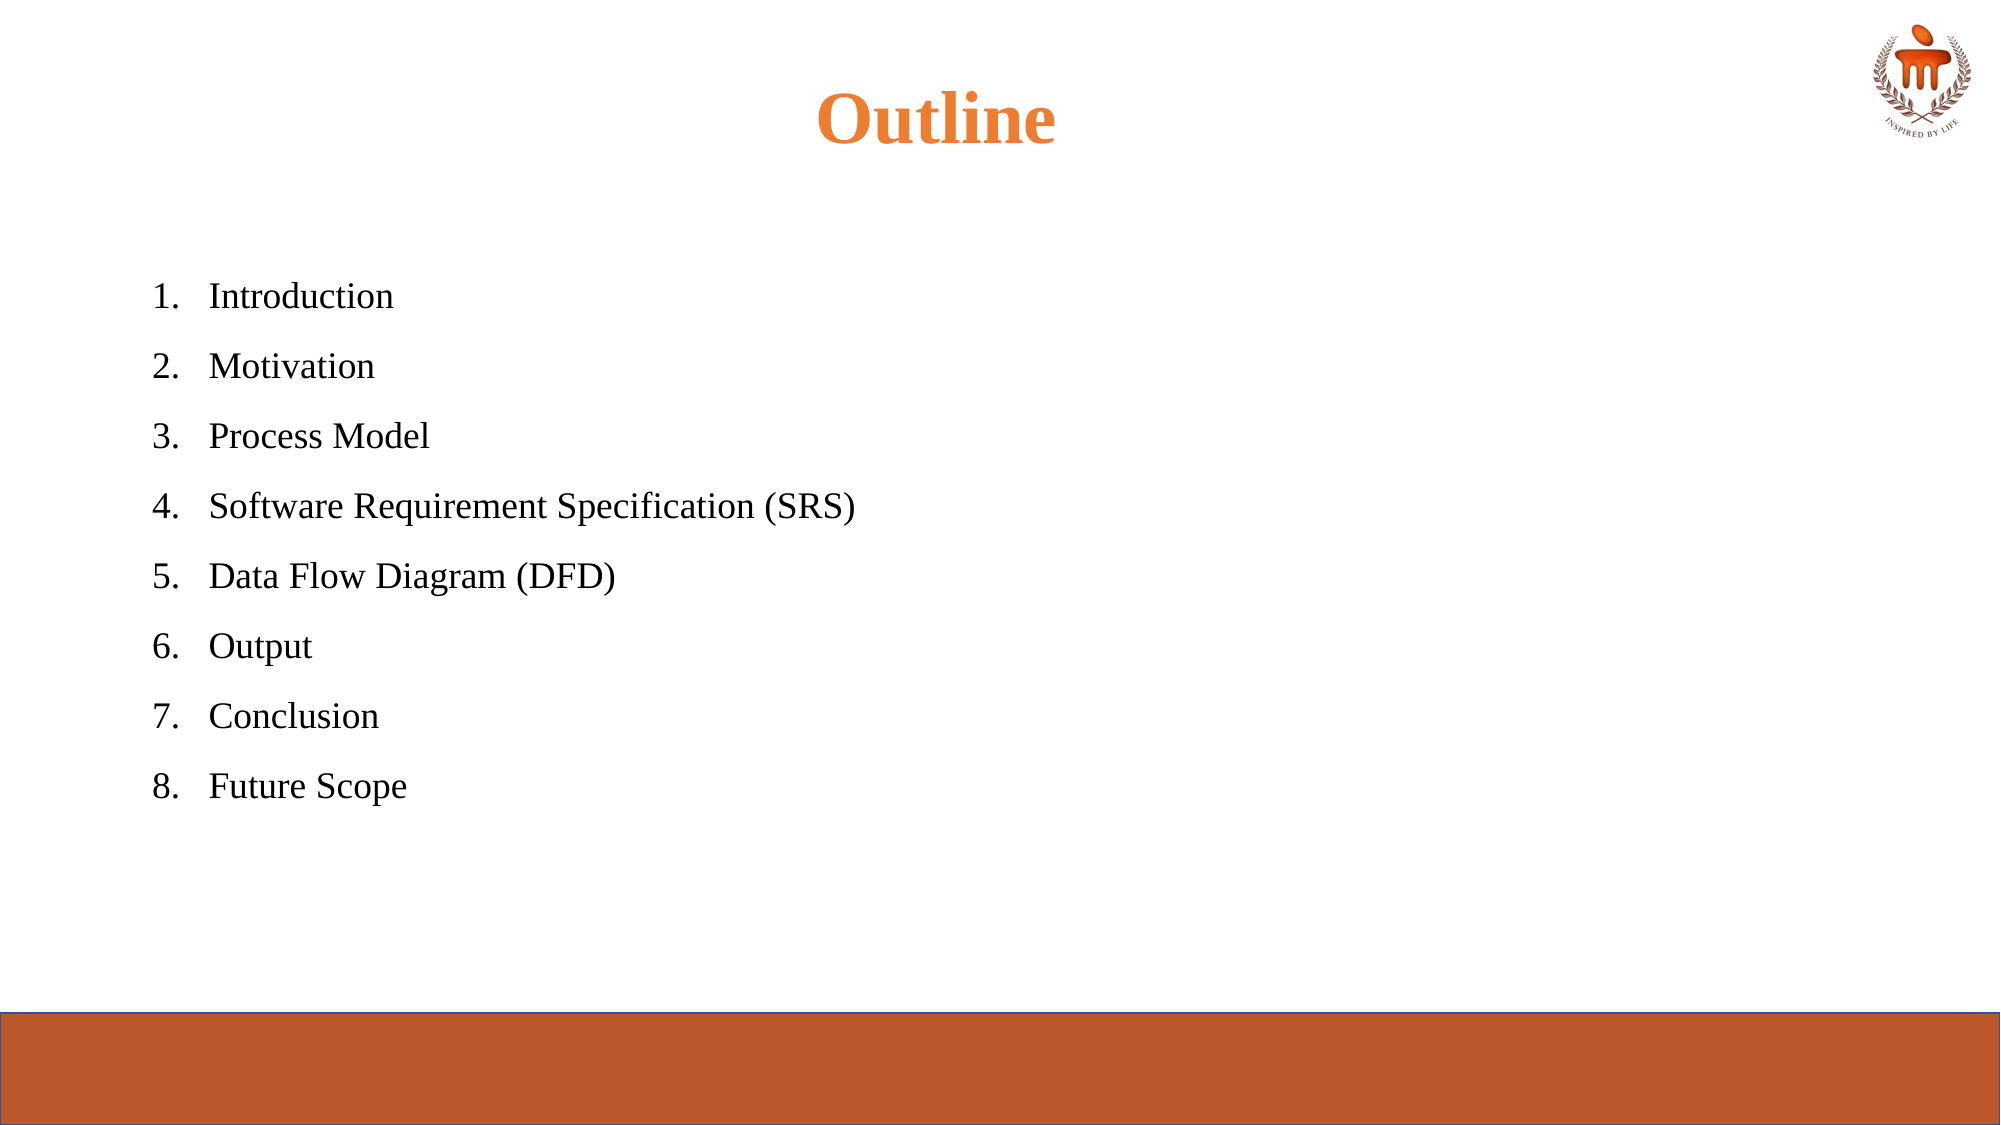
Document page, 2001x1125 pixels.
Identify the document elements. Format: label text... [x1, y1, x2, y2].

text_box Introduction Motivation Process Model Software Requirement Specification (SRS) Data Flow Diagram (DFD) Output Conclusion Future Scope [137, 263, 1863, 814]
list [1862, 22, 1981, 141]
footer [557, 1013, 1443, 1125]
text_box Outline [801, 60, 1073, 166]
text_box [0, 1012, 2000, 1125]
